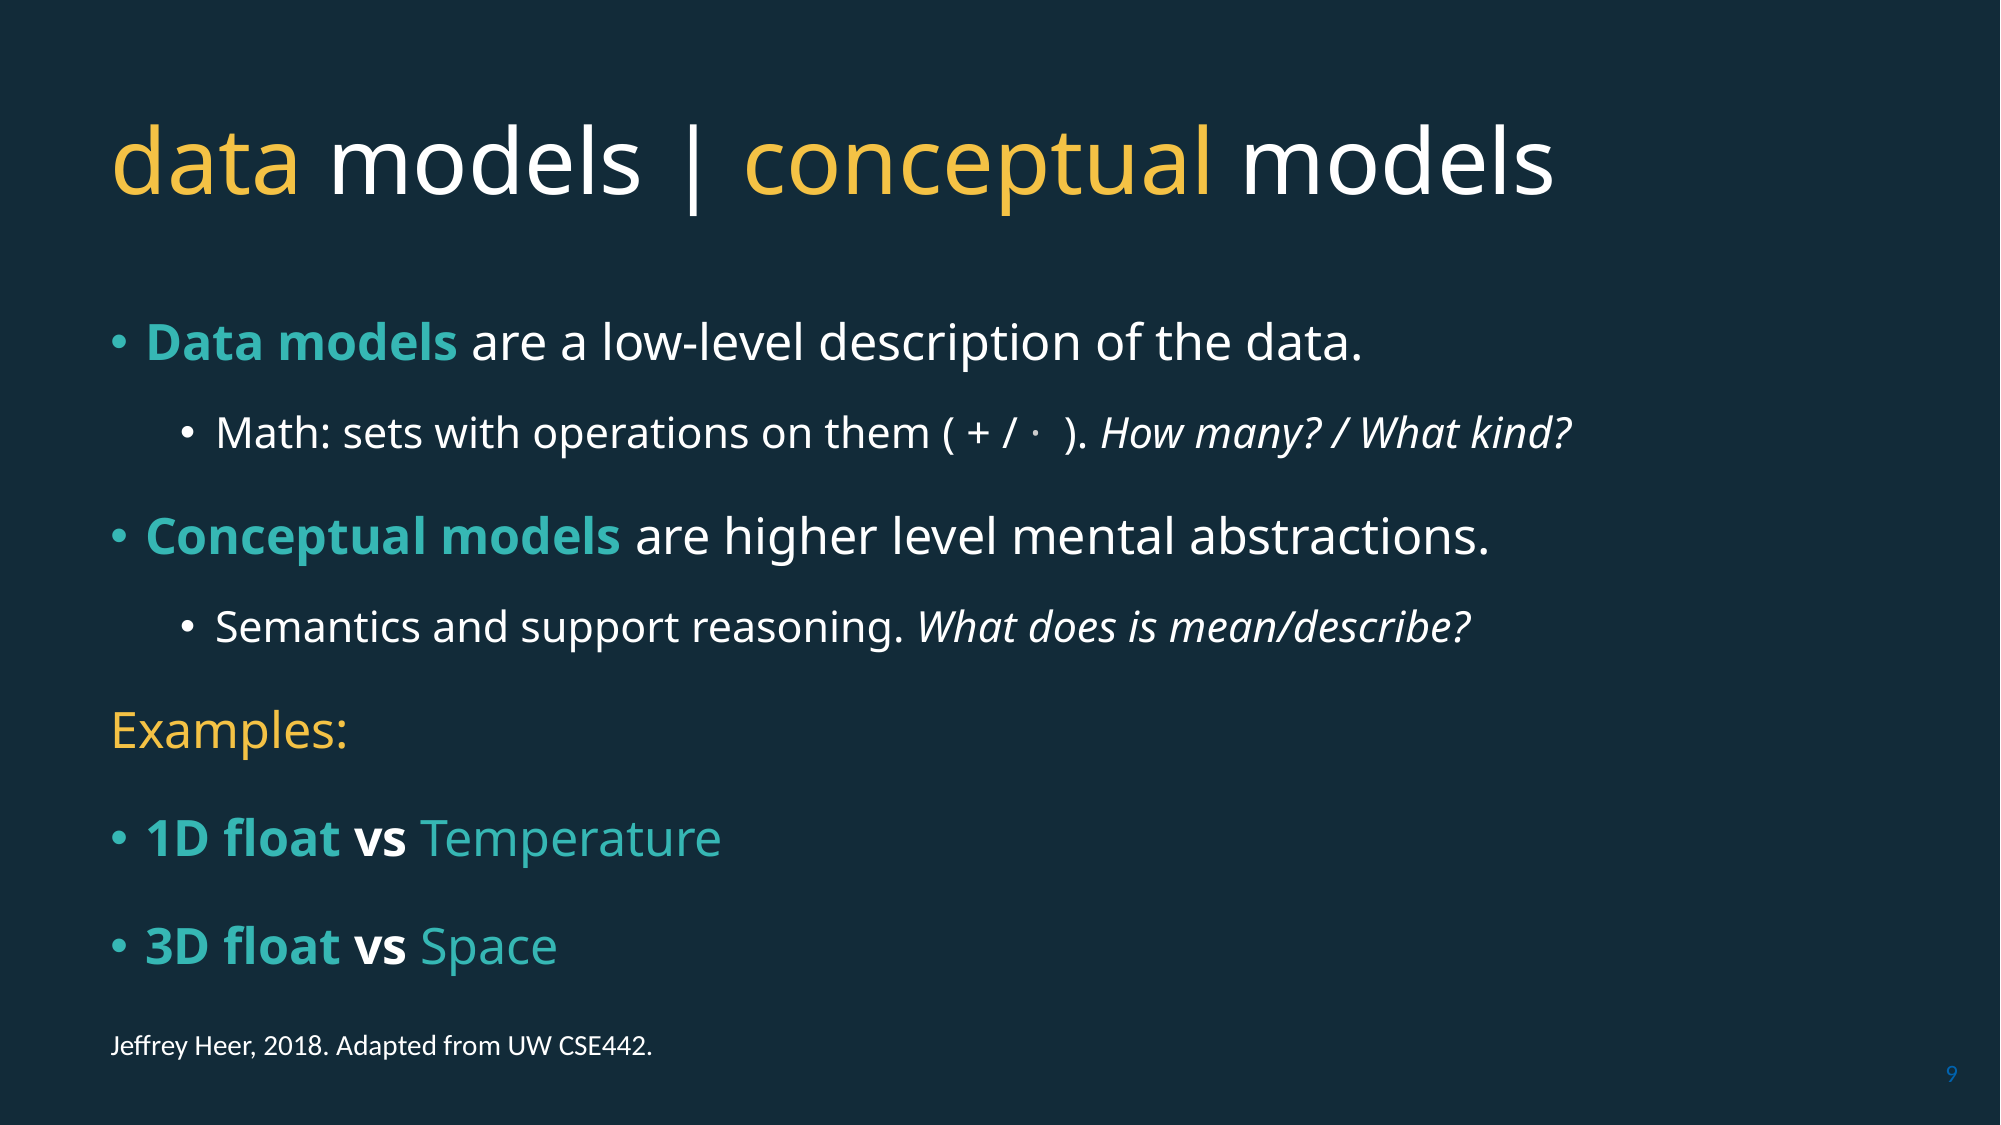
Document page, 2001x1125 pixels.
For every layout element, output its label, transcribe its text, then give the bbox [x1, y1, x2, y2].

text_box Jeffrey Heer, 2018. Adapted from UW CSE442. [95, 1018, 1254, 1069]
list Data models are a low-level description of the data. Math: sets with operations on them ( + / · ). How many? / What kind? Conceptual models are higher level mental abstractions. Semantics and support reasoning. What does is mean/describe? Examples: 1D float vs Temperature 3D float vs Space [95, 273, 1973, 987]
title data models | conceptual models [95, 55, 1821, 273]
slide_number 9 [1538, 1042, 1974, 1103]
